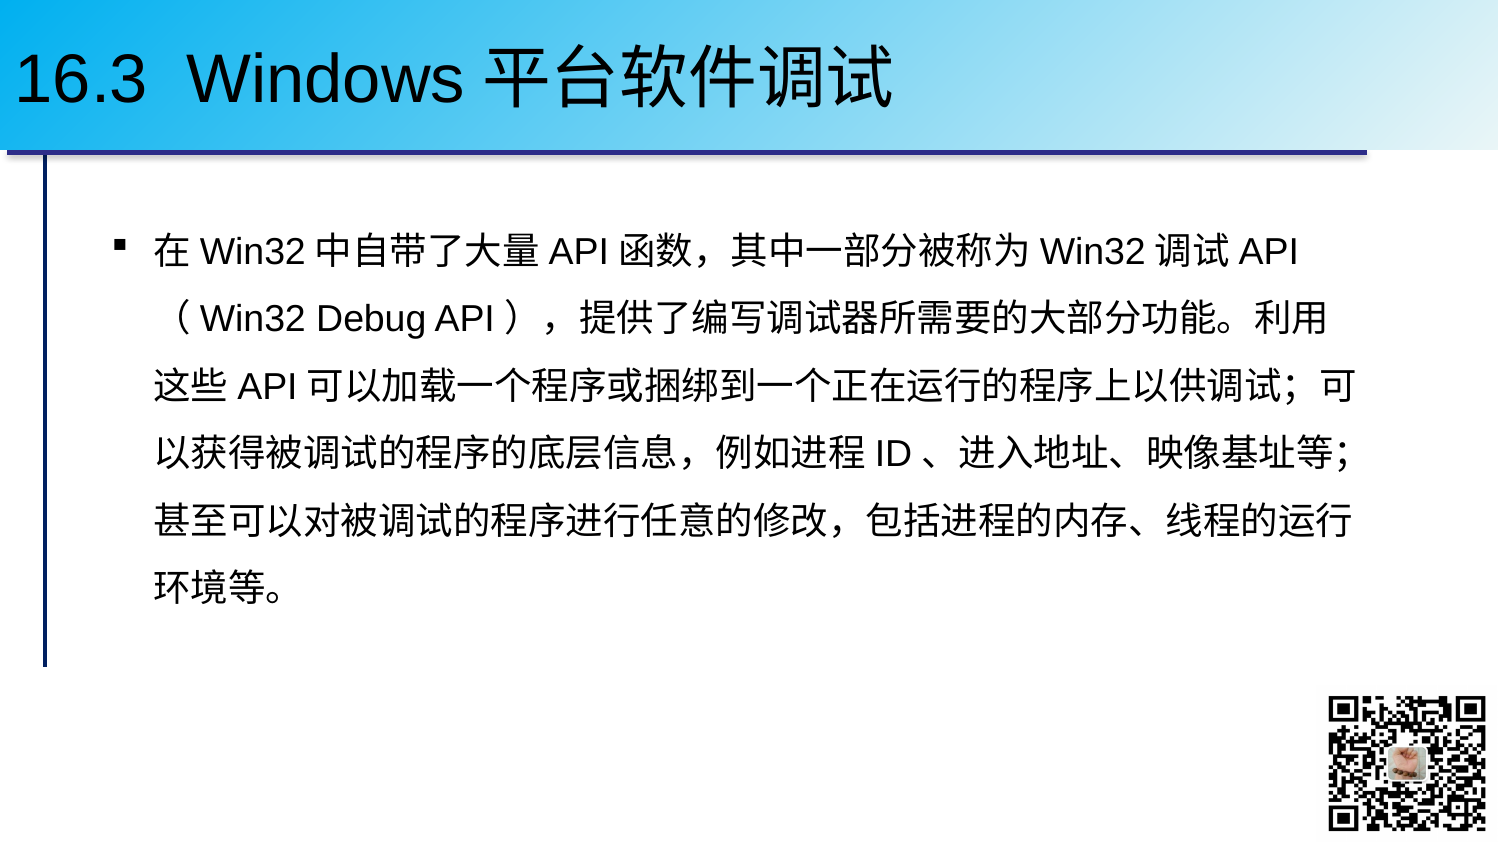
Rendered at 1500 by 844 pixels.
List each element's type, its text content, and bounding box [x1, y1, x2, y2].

title 16.3 Windows平台软件调试 [0, 0, 1499, 151]
picture [1316, 685, 1498, 842]
list 在Win32中自带了大量API函数，其中一部分被称为Win32调试API（Win32 Debug API），提供了编写调试器所需要的大部分功能。利用这些API可以加载一个程序或捆绑到一个正在运行的程序上以供调试；可以获得被调试的程序的底层信息，例如进程ID、进入地址、映像基址等；甚至可以对被调试的程序进行任意的修改，包括进程的内存、线程的运行环境等。 [96, 196, 1381, 755]
